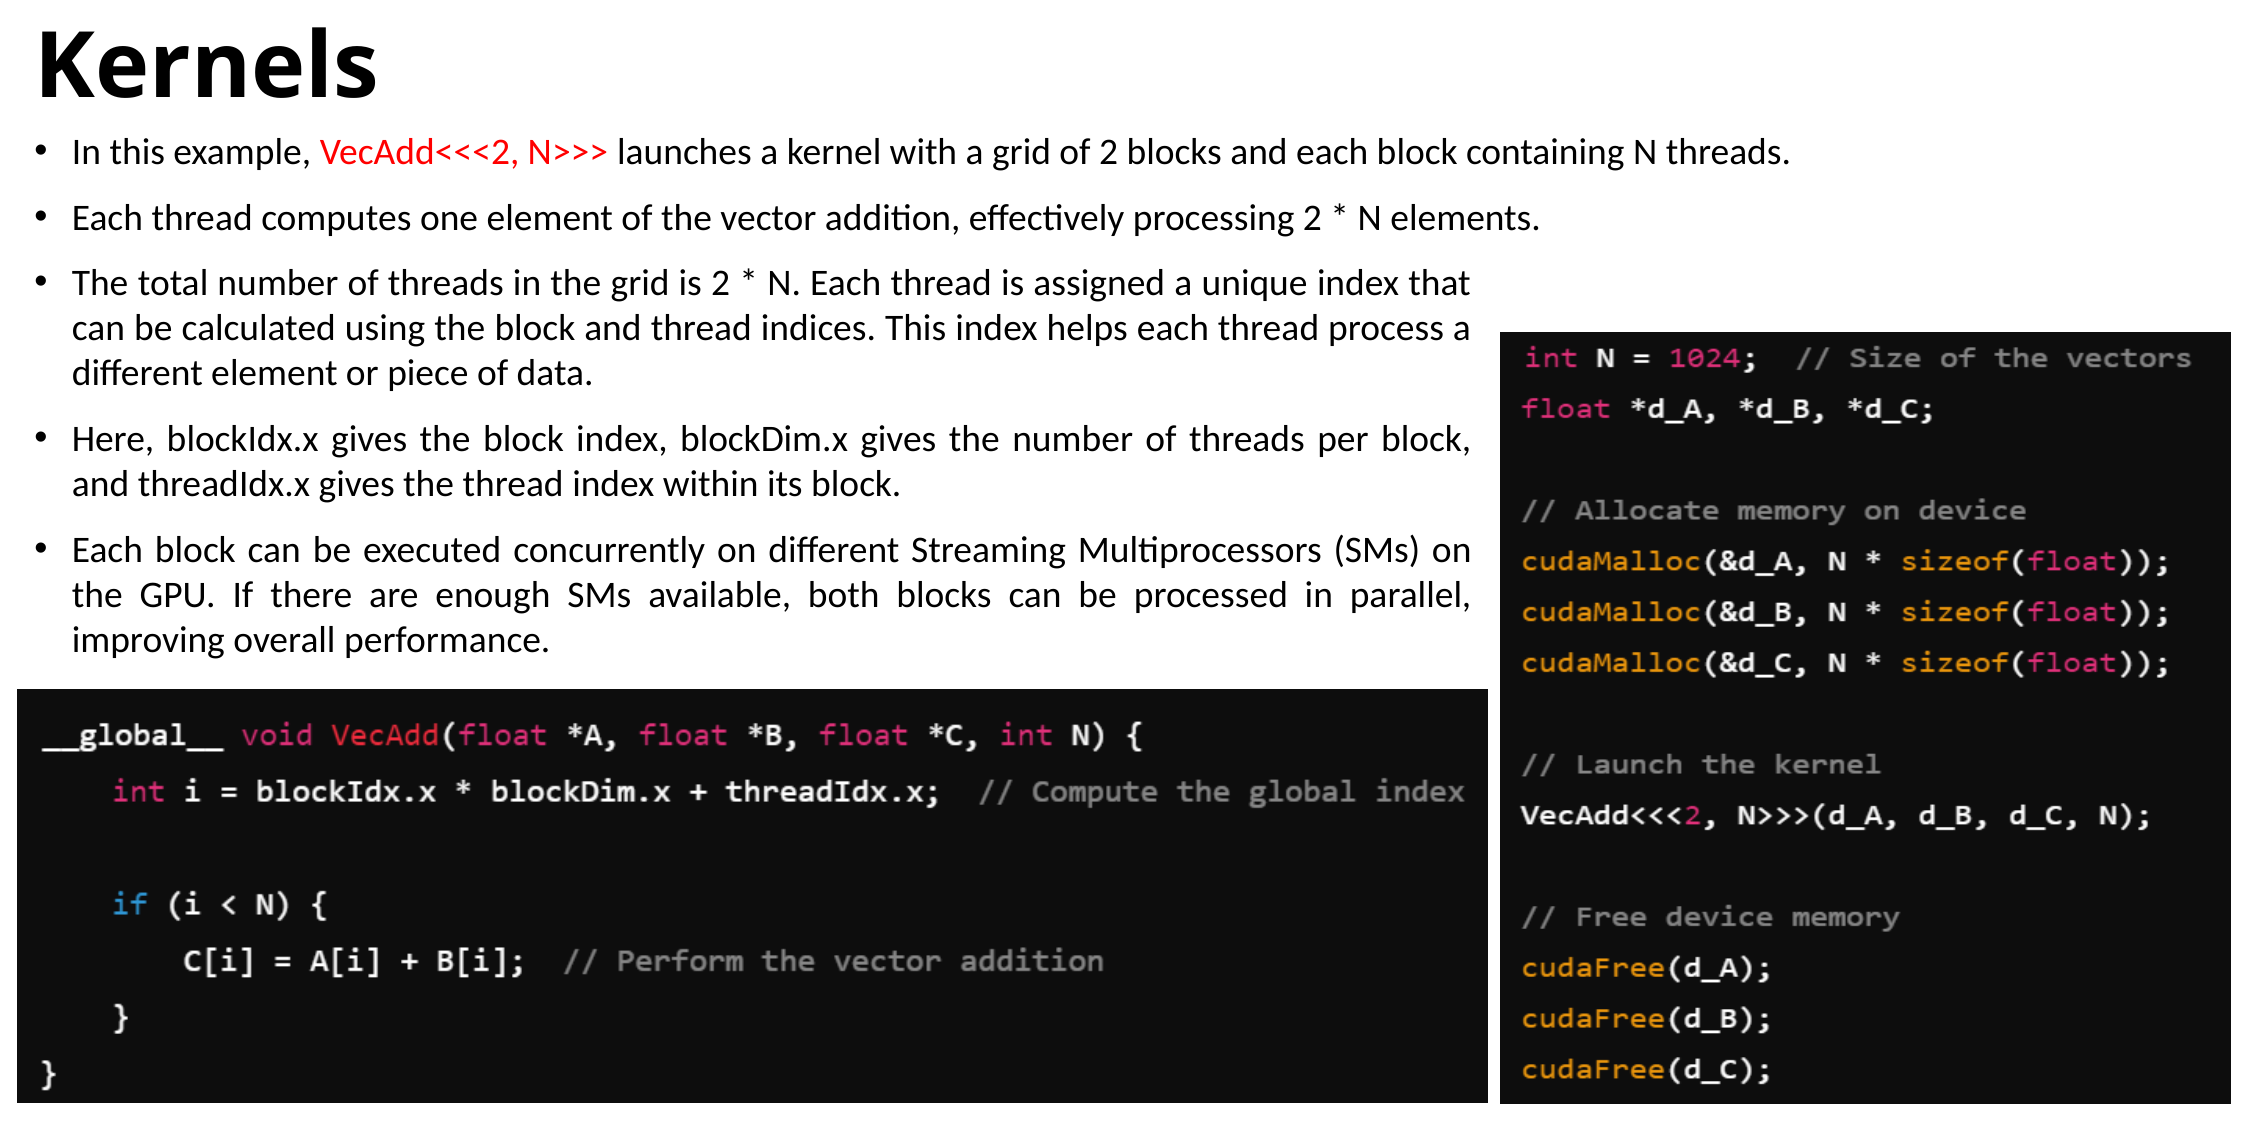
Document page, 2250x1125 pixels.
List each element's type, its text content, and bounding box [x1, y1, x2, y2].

list In this example, VecAdd<<<2, N>>> launches a kernel with a grid of 2 blocks and each block containing N threads. Each thread computes one element of the vector addition, effectively processing 2 * N elements. [19, 120, 2197, 386]
picture [1500, 332, 2231, 1104]
title Kernels [19, 0, 1960, 120]
text_box The total number of threads in the grid is 2 * N. Each thread is assigned a unique index that can be calculated using the block and thread indices. This index helps each thread process a different element or piece of data. Here, blockIdx.x gives the block index, blockDim.x gives the number of threads per block, and threadIdx.x gives the thread index within its block. Each block can be executed concurrently on different Streaming Multiprocessors (SMs) on the GPU. If there are enough SMs available, both blocks can be processed in parallel, improving overall performance. [19, 250, 1488, 620]
picture [17, 689, 1488, 1103]
